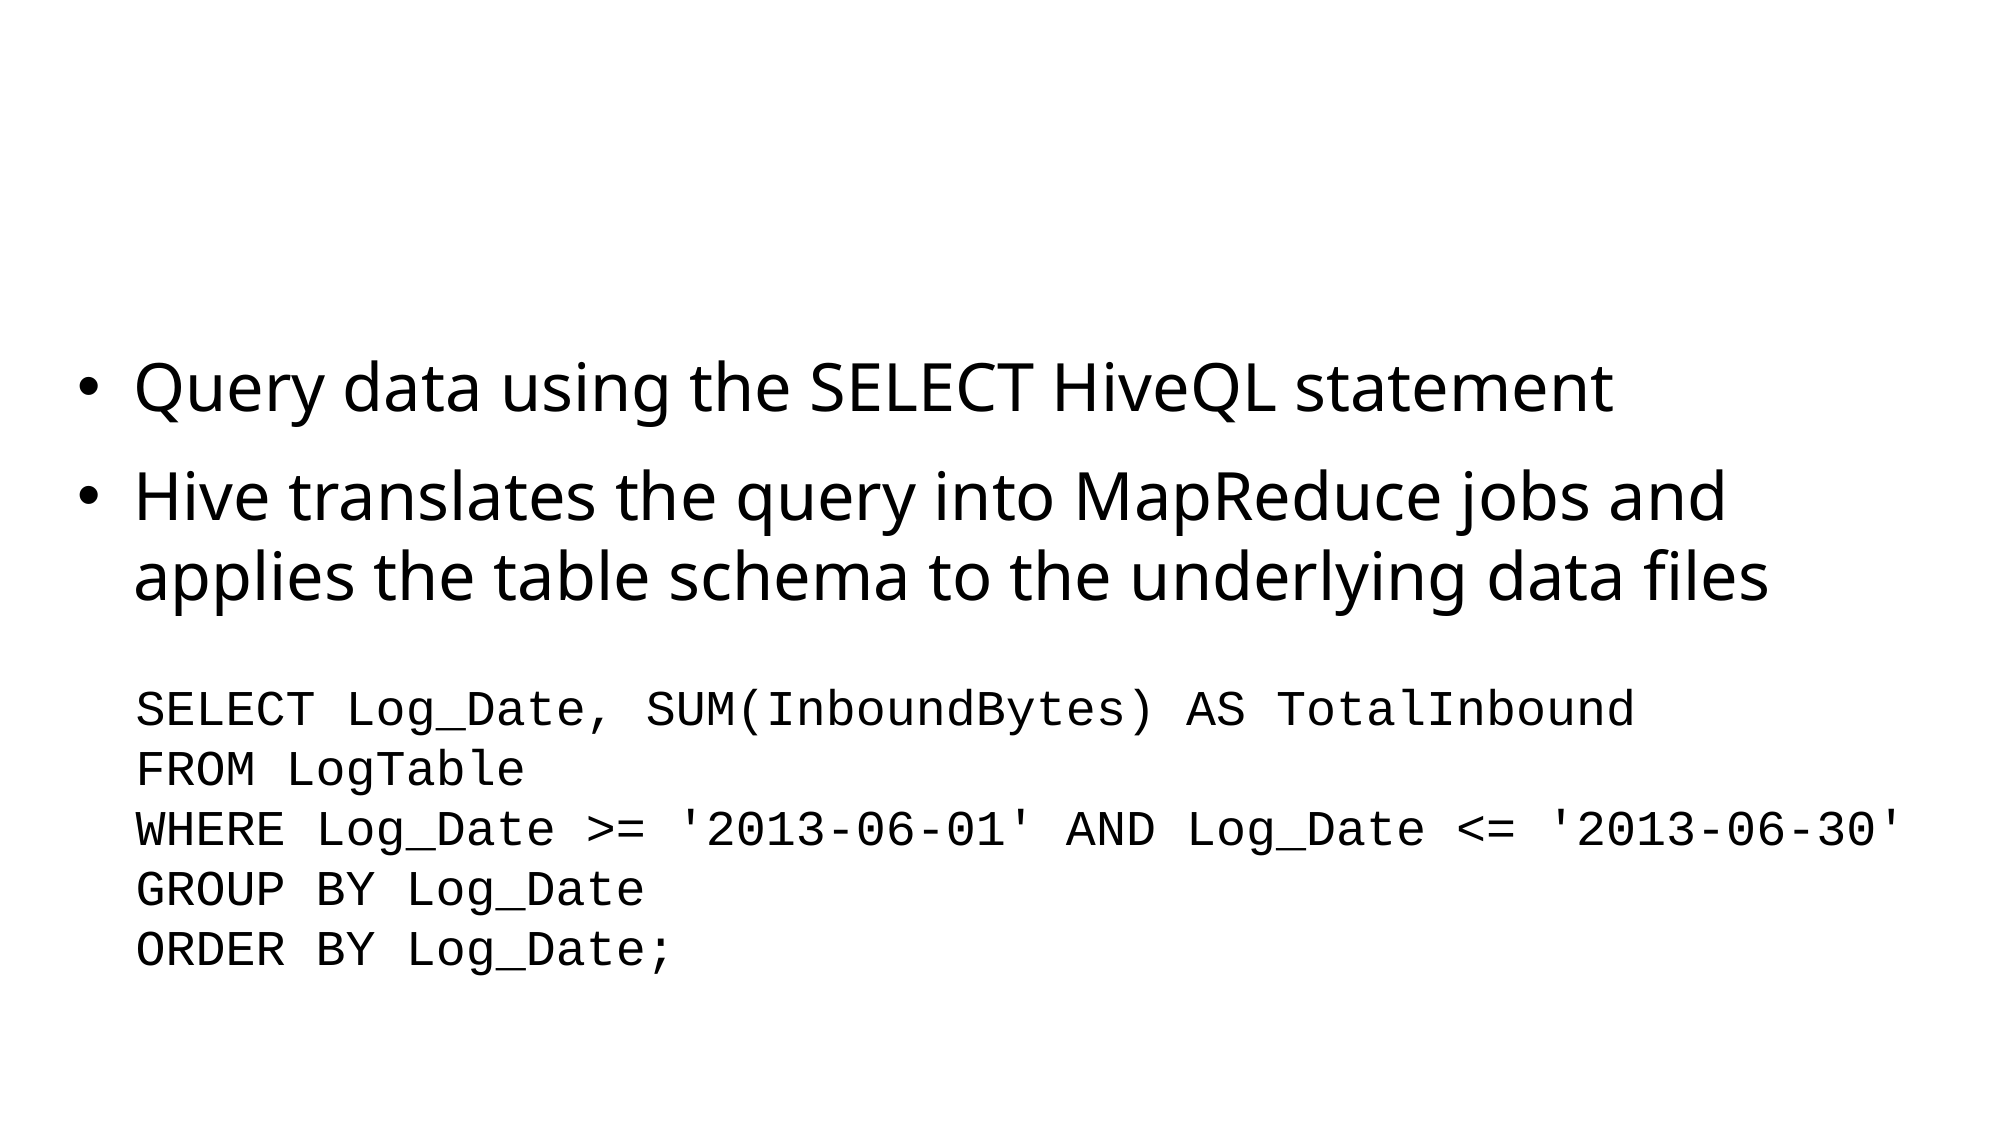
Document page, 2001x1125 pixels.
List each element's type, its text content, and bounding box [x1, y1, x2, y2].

text_box SELECT Log_Date, SUM(InboundBytes) AS TotalInbound FROM LogTable WHERE Log_Date >= '2013-06-01' AND Log_Date <= '2013-06-30' GROUP BY Log_Date ORDER BY Log_Date; [120, 668, 1969, 984]
list Query data using the SELECT HiveQL statement Hive translates the query into MapReduce jobs and applies the table schema to the underlying data files [62, 337, 1953, 1096]
